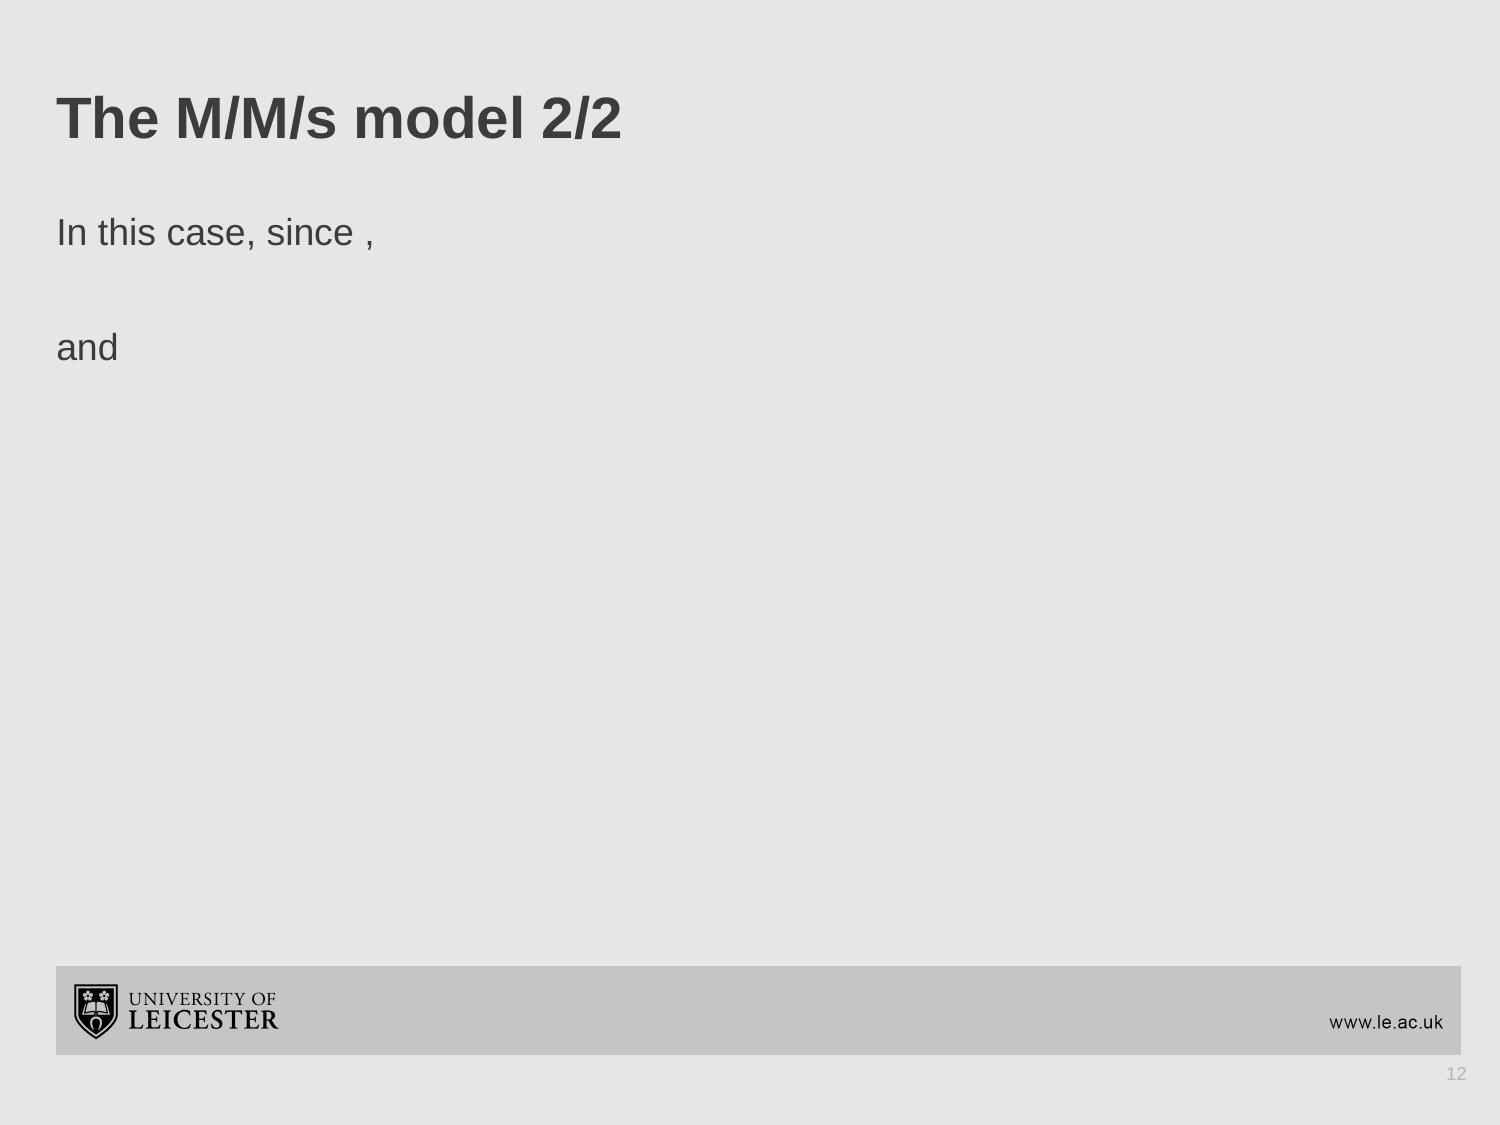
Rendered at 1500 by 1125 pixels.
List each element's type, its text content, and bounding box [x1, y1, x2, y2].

title The M/M/s model 2/2 [56, 80, 1442, 151]
slide_number 12 [1144, 1042, 1482, 1103]
picture [56, 966, 1461, 1055]
